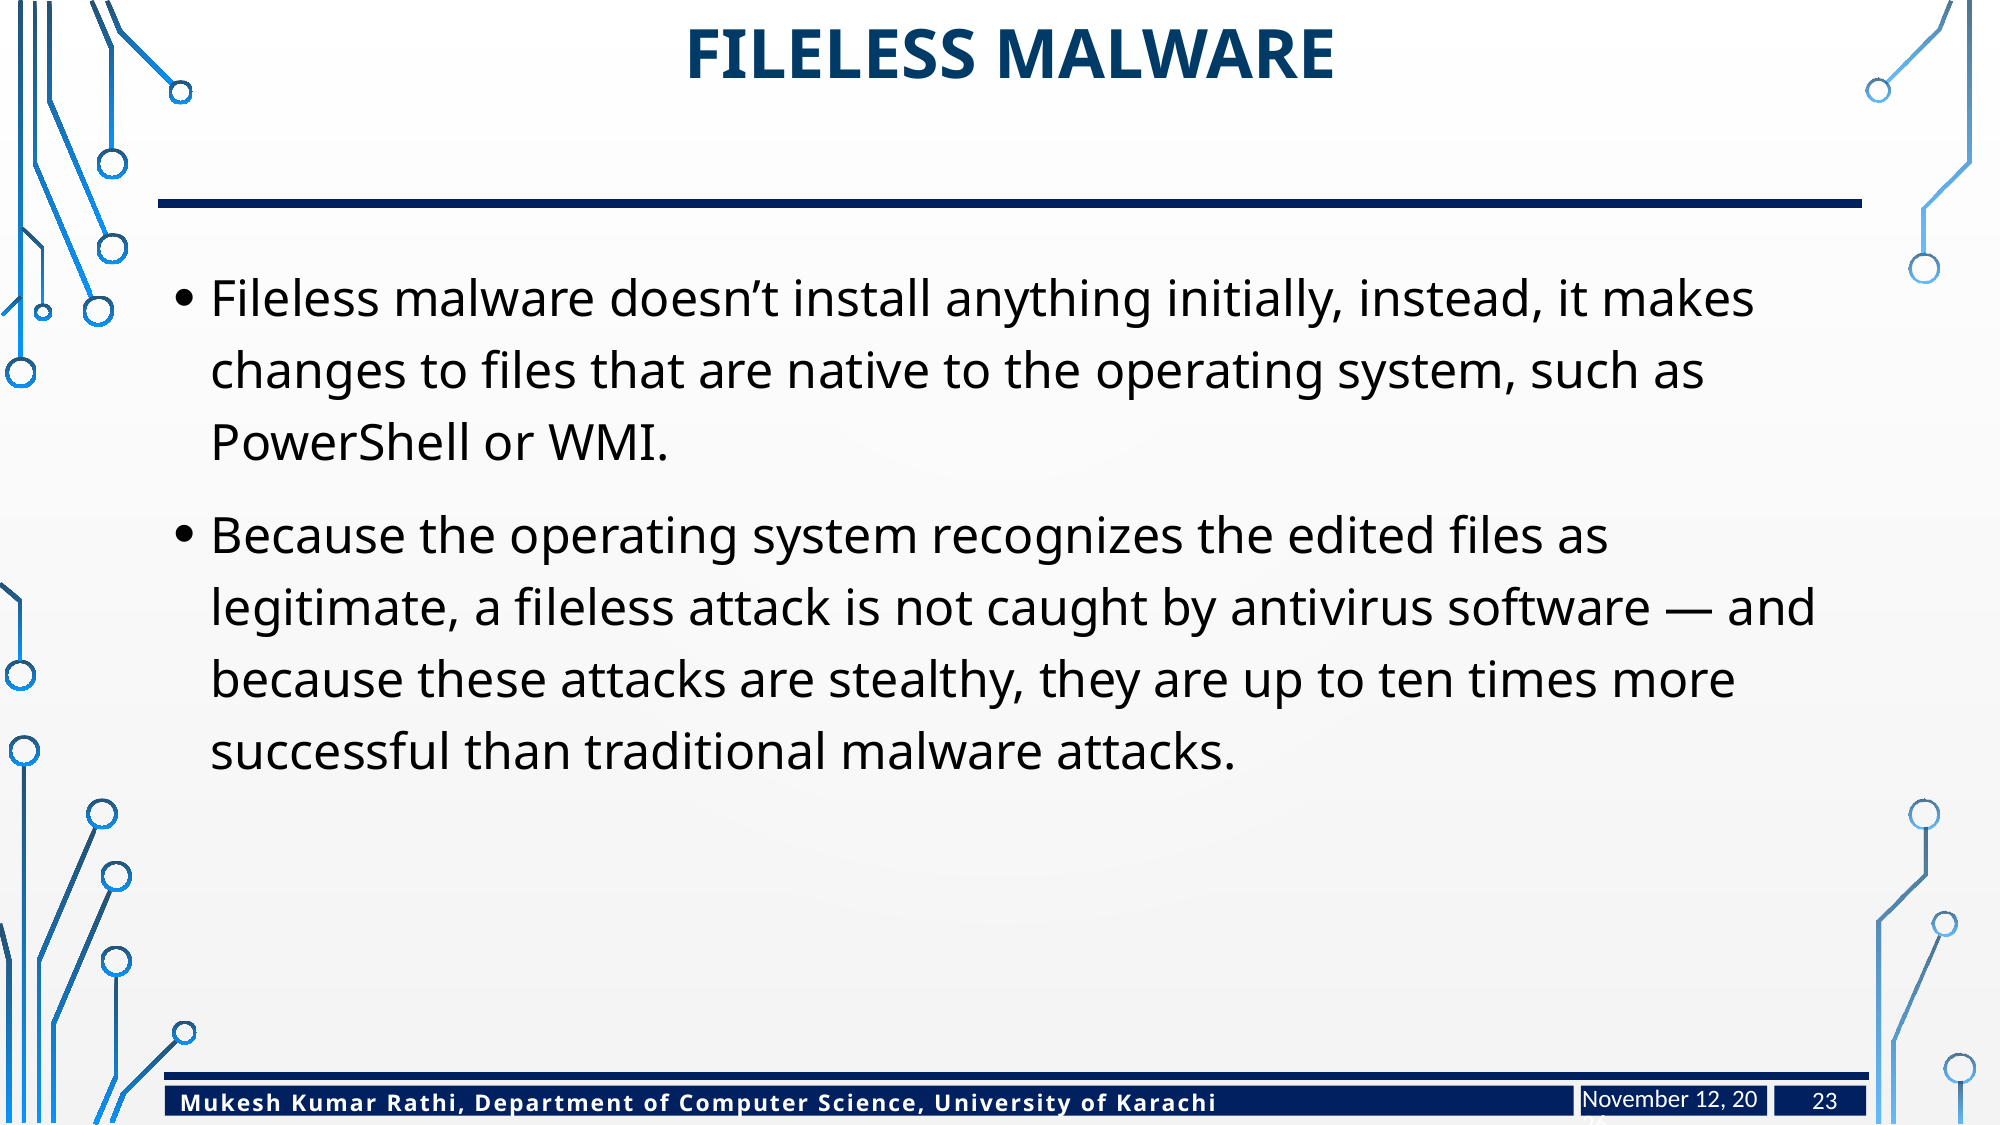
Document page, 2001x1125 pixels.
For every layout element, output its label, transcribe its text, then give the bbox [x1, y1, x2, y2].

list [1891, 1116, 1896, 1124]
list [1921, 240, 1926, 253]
title Fileless Malware [158, 11, 1863, 184]
slide_number 23 [1778, 1083, 1871, 1115]
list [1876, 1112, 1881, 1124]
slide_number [1582, 1080, 1764, 1115]
list Fileless malware doesn’t install anything initially, instead, it makes changes to files that are native to the operating system, such as PowerShell or WMI. Because the operating system recognizes the edited files as legitimate, a fileless attack is not caught by antivirus software — and because these attacks are stealthy, they are up to ten times more successful than traditional malware attacks. [158, 246, 1863, 1058]
